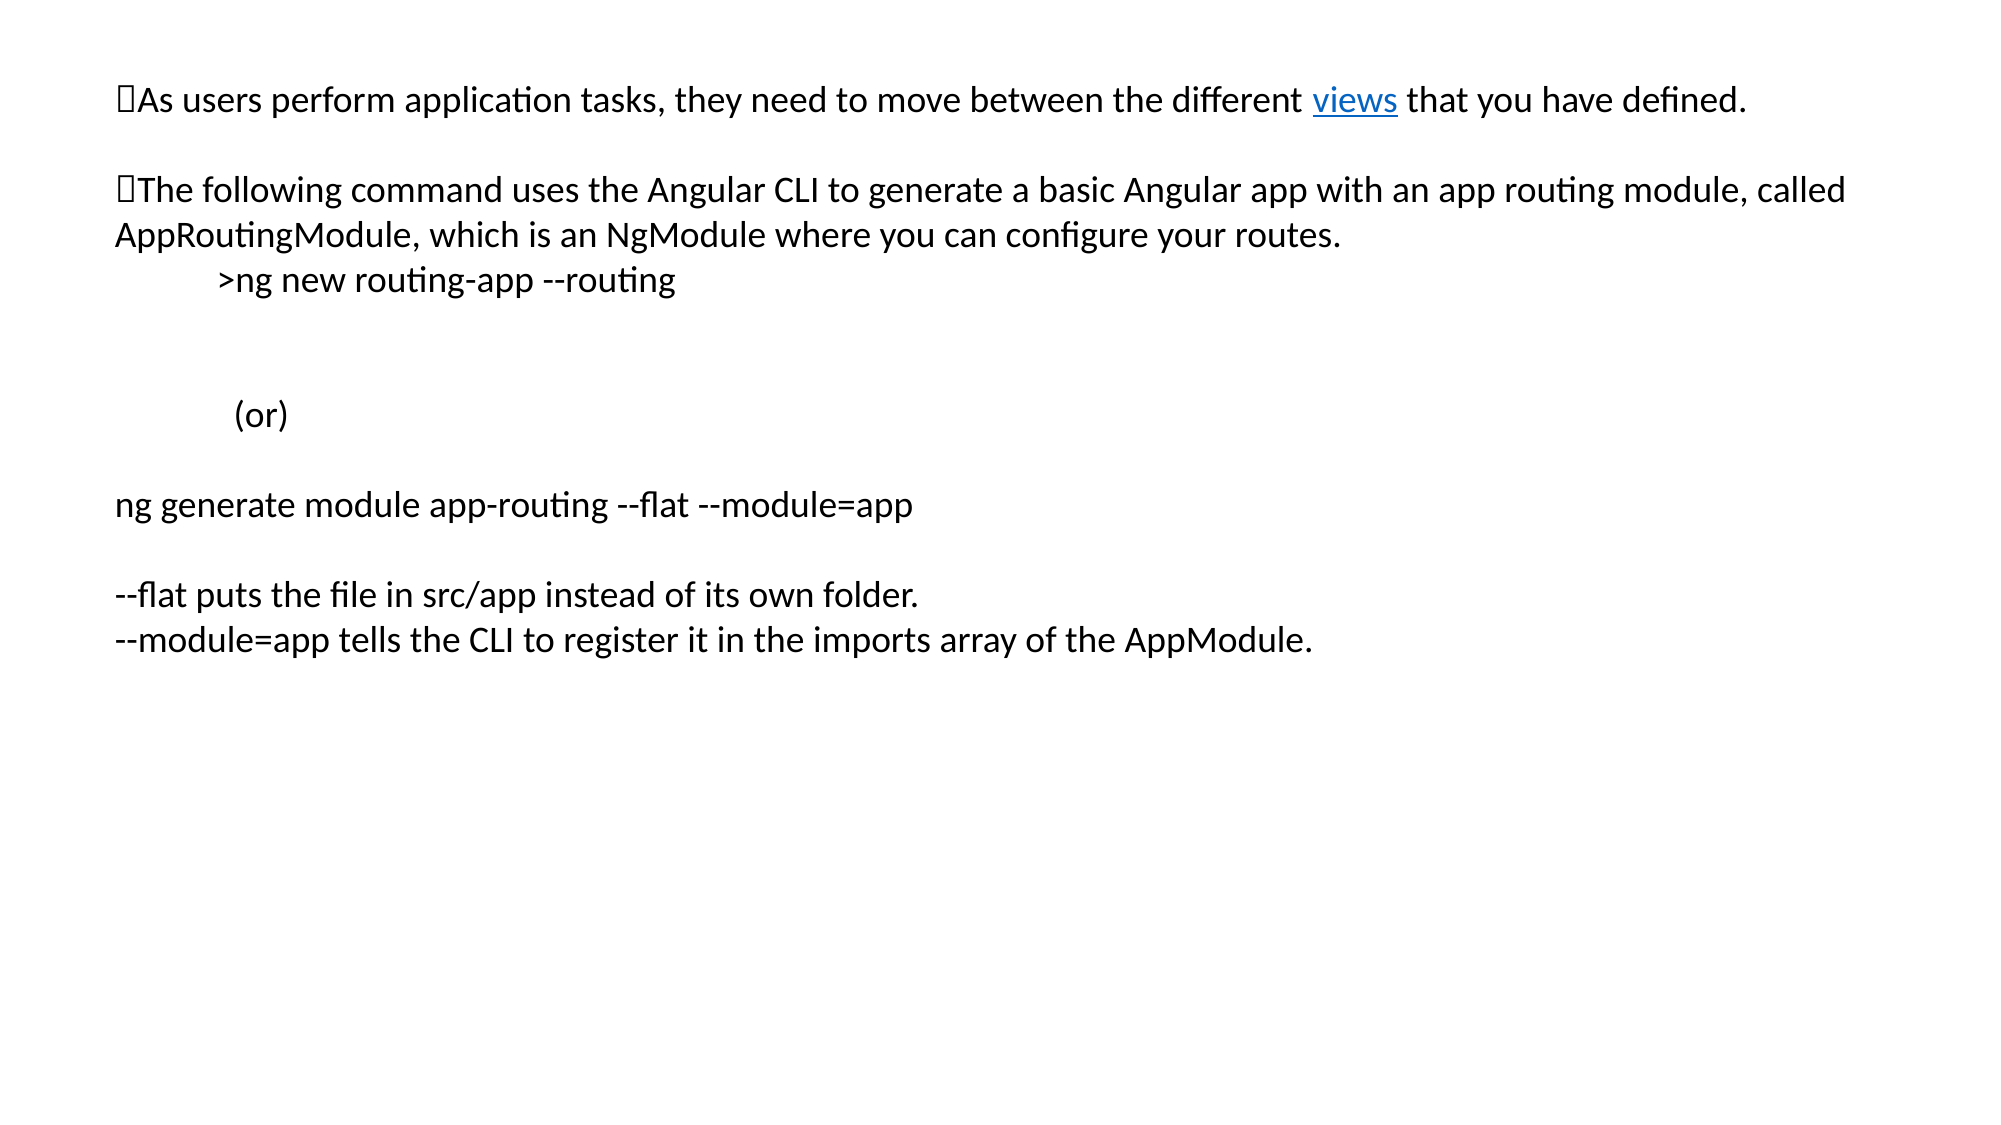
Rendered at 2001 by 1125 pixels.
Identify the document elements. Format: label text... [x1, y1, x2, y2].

text_box As users perform application tasks, they need to move between the different views that you have defined. The following command uses the Angular CLI to generate a basic Angular app with an app routing module, called AppRoutingModule, which is an NgModule where you can configure your routes. >ng new routing-app --routing (or) ng generate module app-routing --flat --module=app --flat puts the file in src/app instead of its own folder. --module=app tells the CLI to register it in the imports array of the AppModule. [99, 67, 1902, 757]
